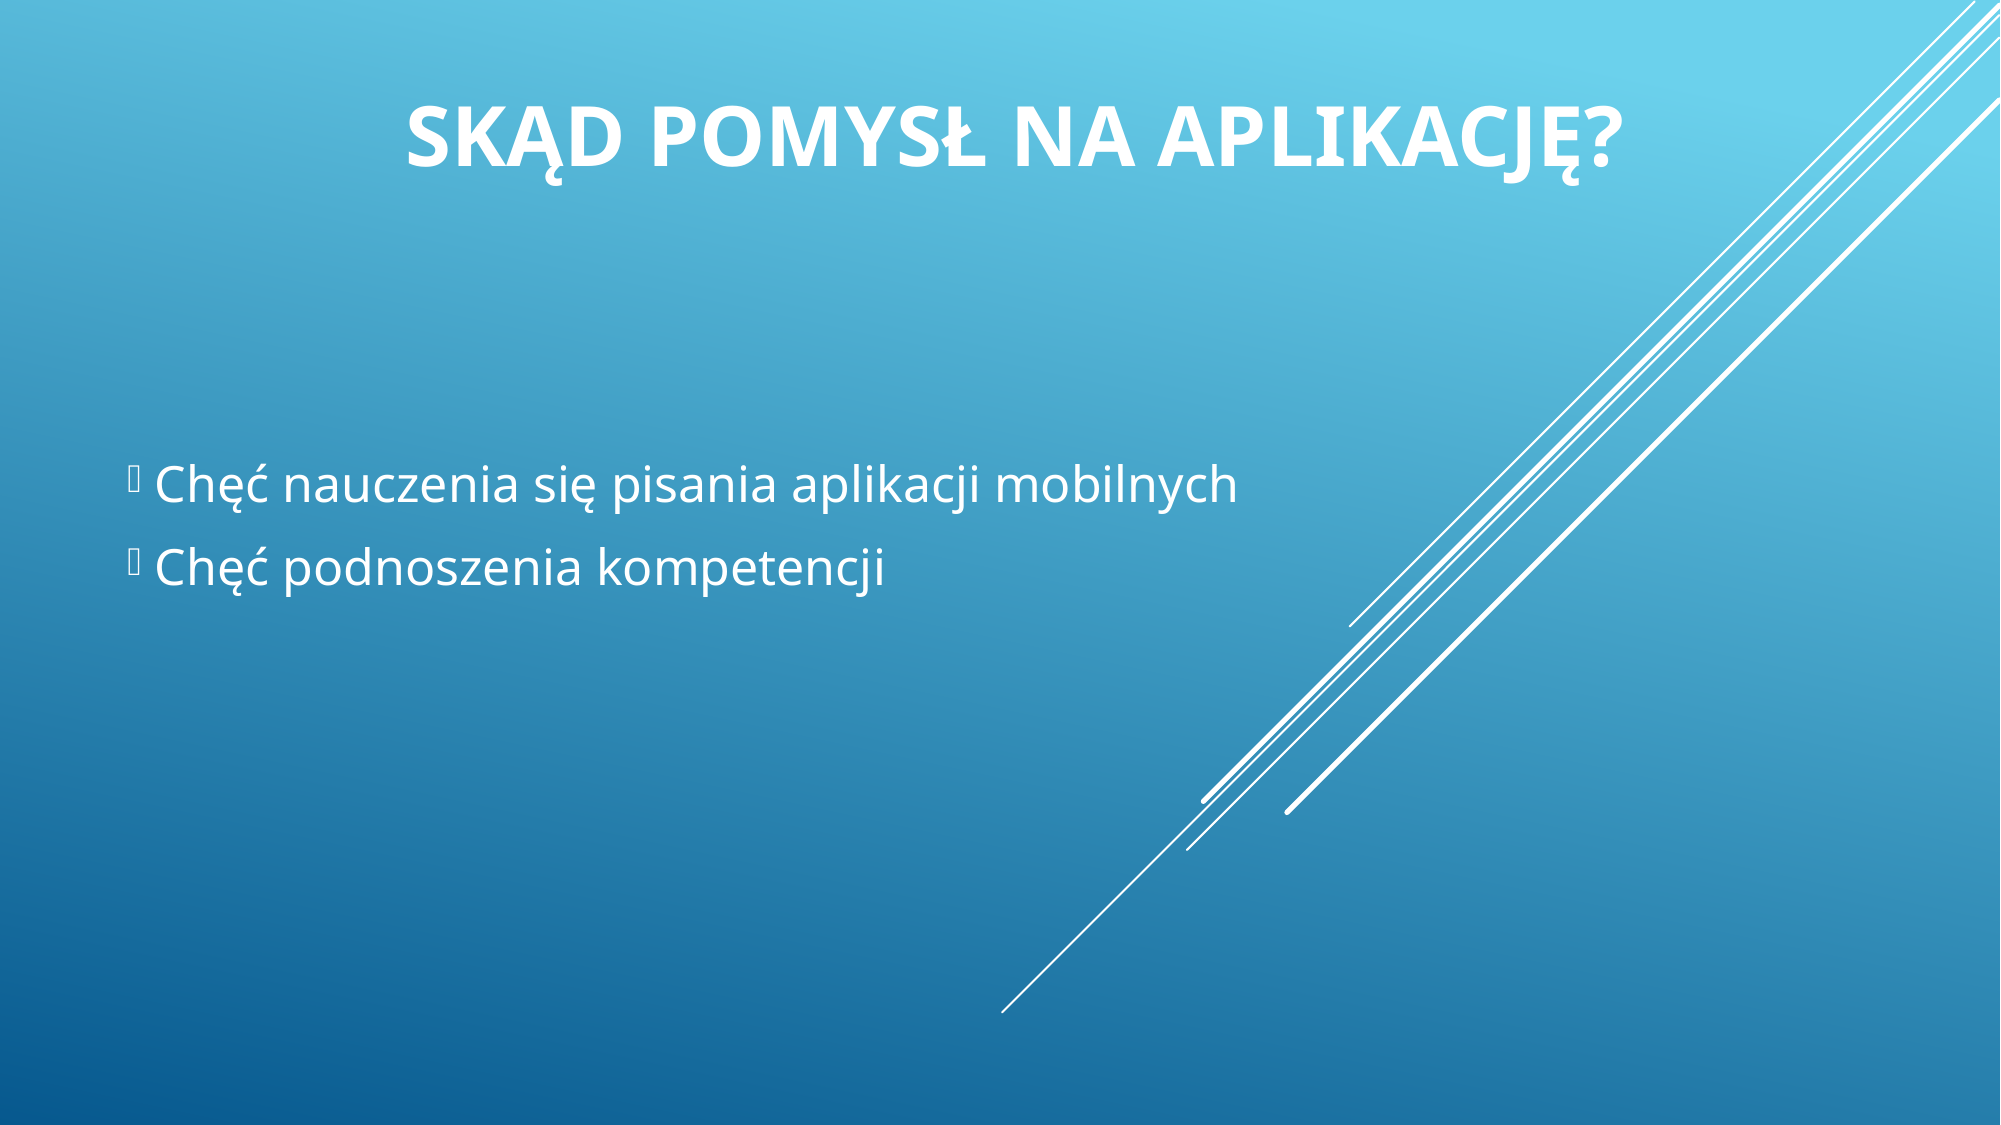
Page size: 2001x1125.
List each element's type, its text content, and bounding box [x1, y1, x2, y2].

subtitle Chęć nauczenia się pisania aplikacji mobilnych Chęć podnoszenia kompetencji [112, 275, 1944, 773]
title Skąd pomysł na aplikację? [66, 42, 1966, 191]
